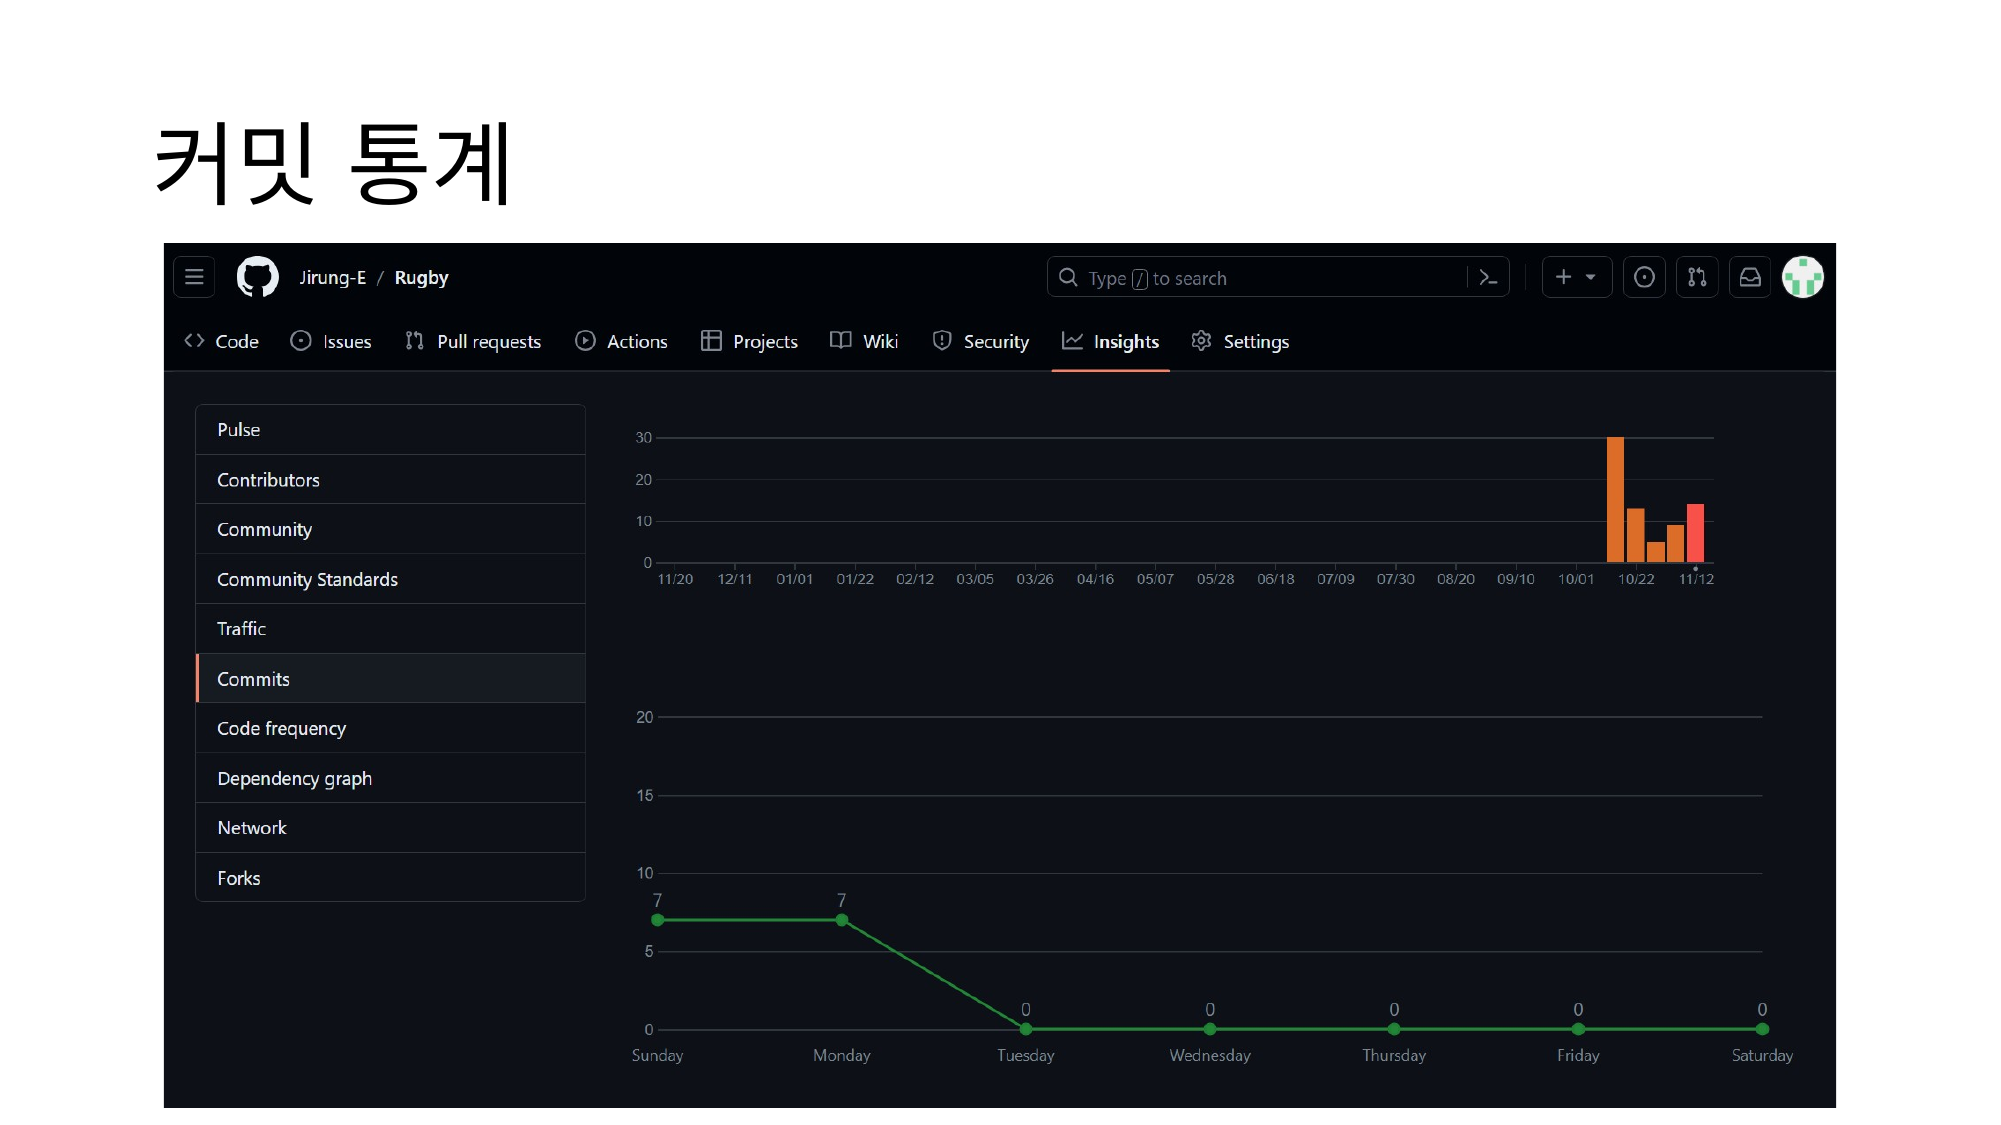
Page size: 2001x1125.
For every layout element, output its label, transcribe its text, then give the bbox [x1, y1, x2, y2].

title 커밋 통계 [137, 59, 1863, 278]
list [163, 243, 1837, 1108]
